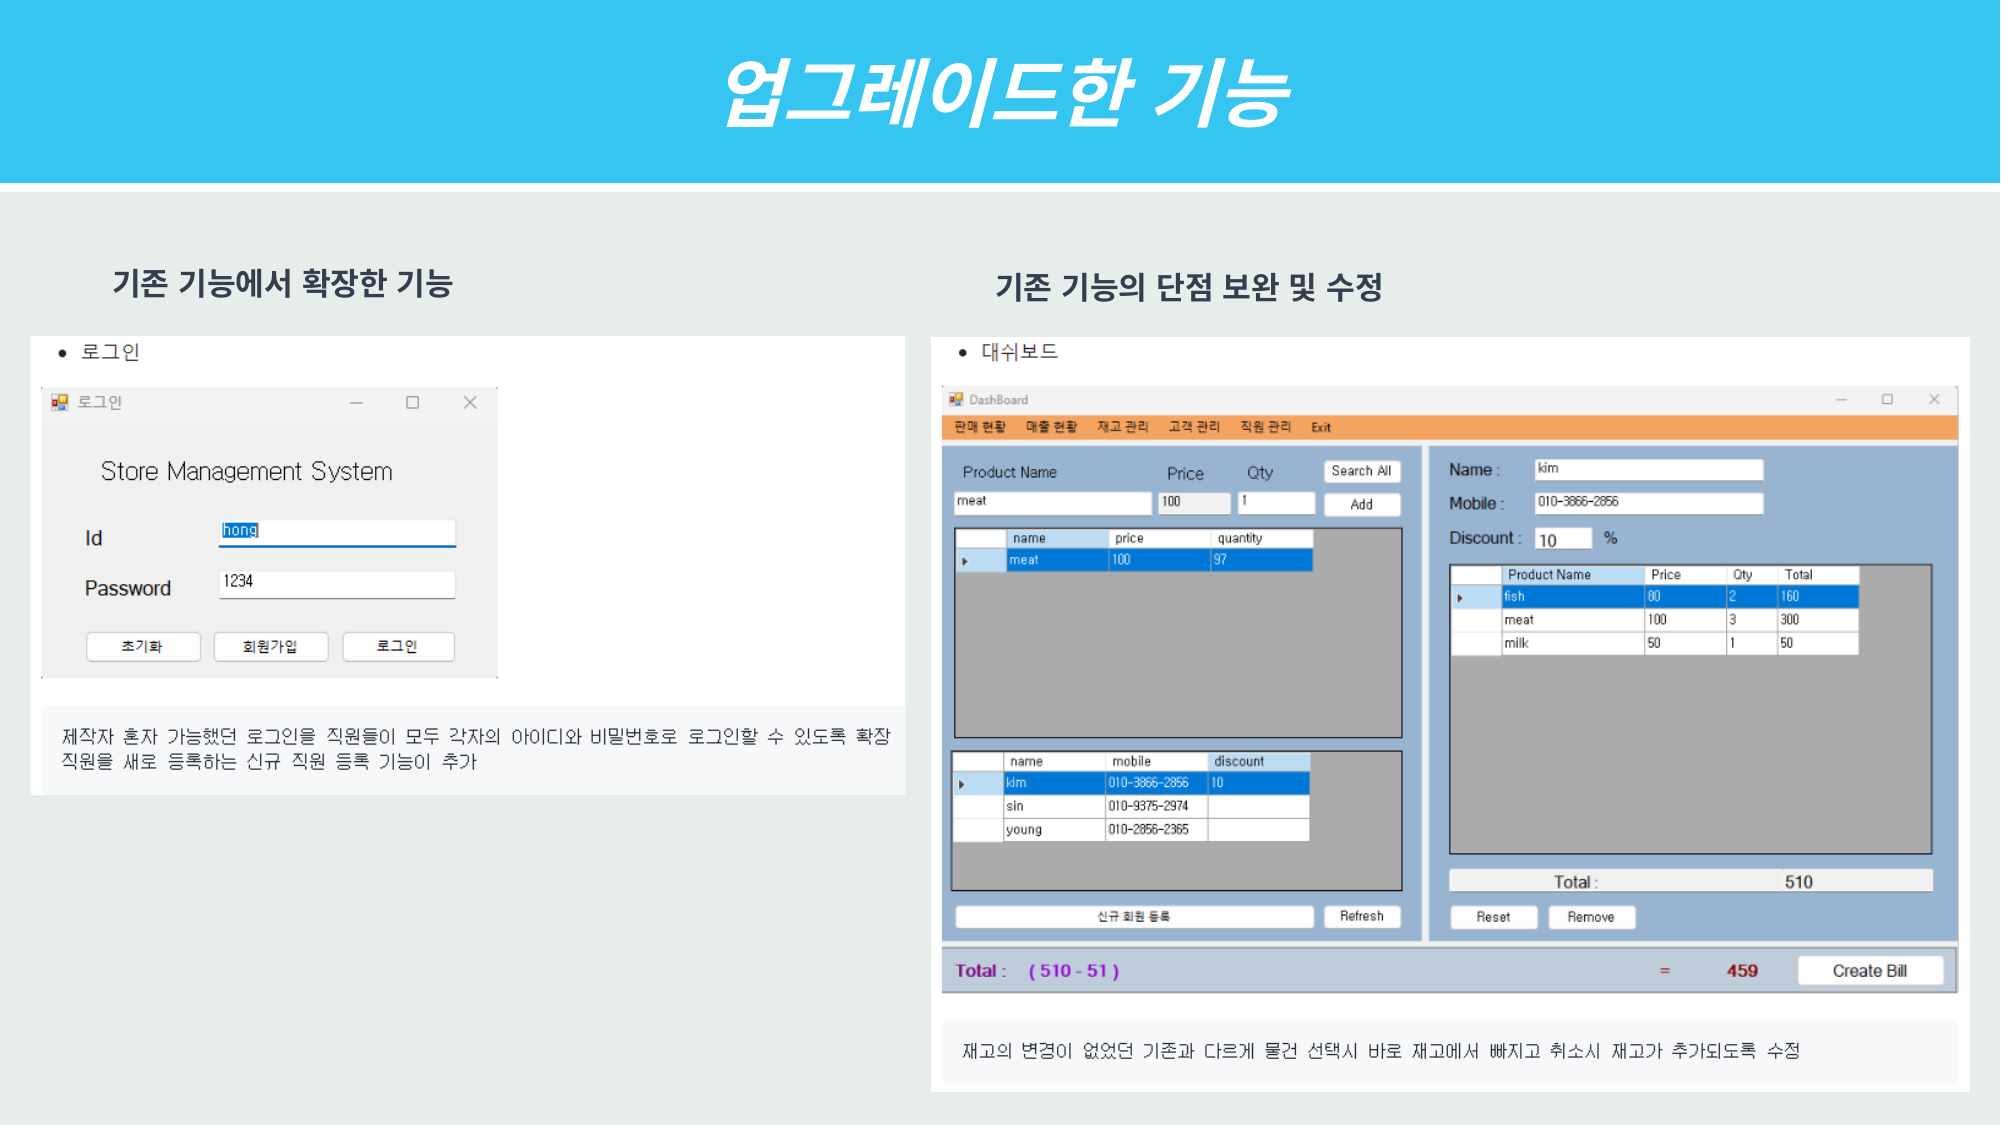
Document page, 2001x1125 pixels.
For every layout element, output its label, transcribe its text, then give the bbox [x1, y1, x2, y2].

text_box 업그레이드한 기능 [0, 0, 2000, 184]
picture [30, 336, 906, 795]
text_box 기존 기능에서 확장한 기능 [30, 237, 537, 309]
text_box 기존 기능의 단점 보완 및 수정 [936, 242, 1443, 314]
picture [931, 337, 1970, 1092]
